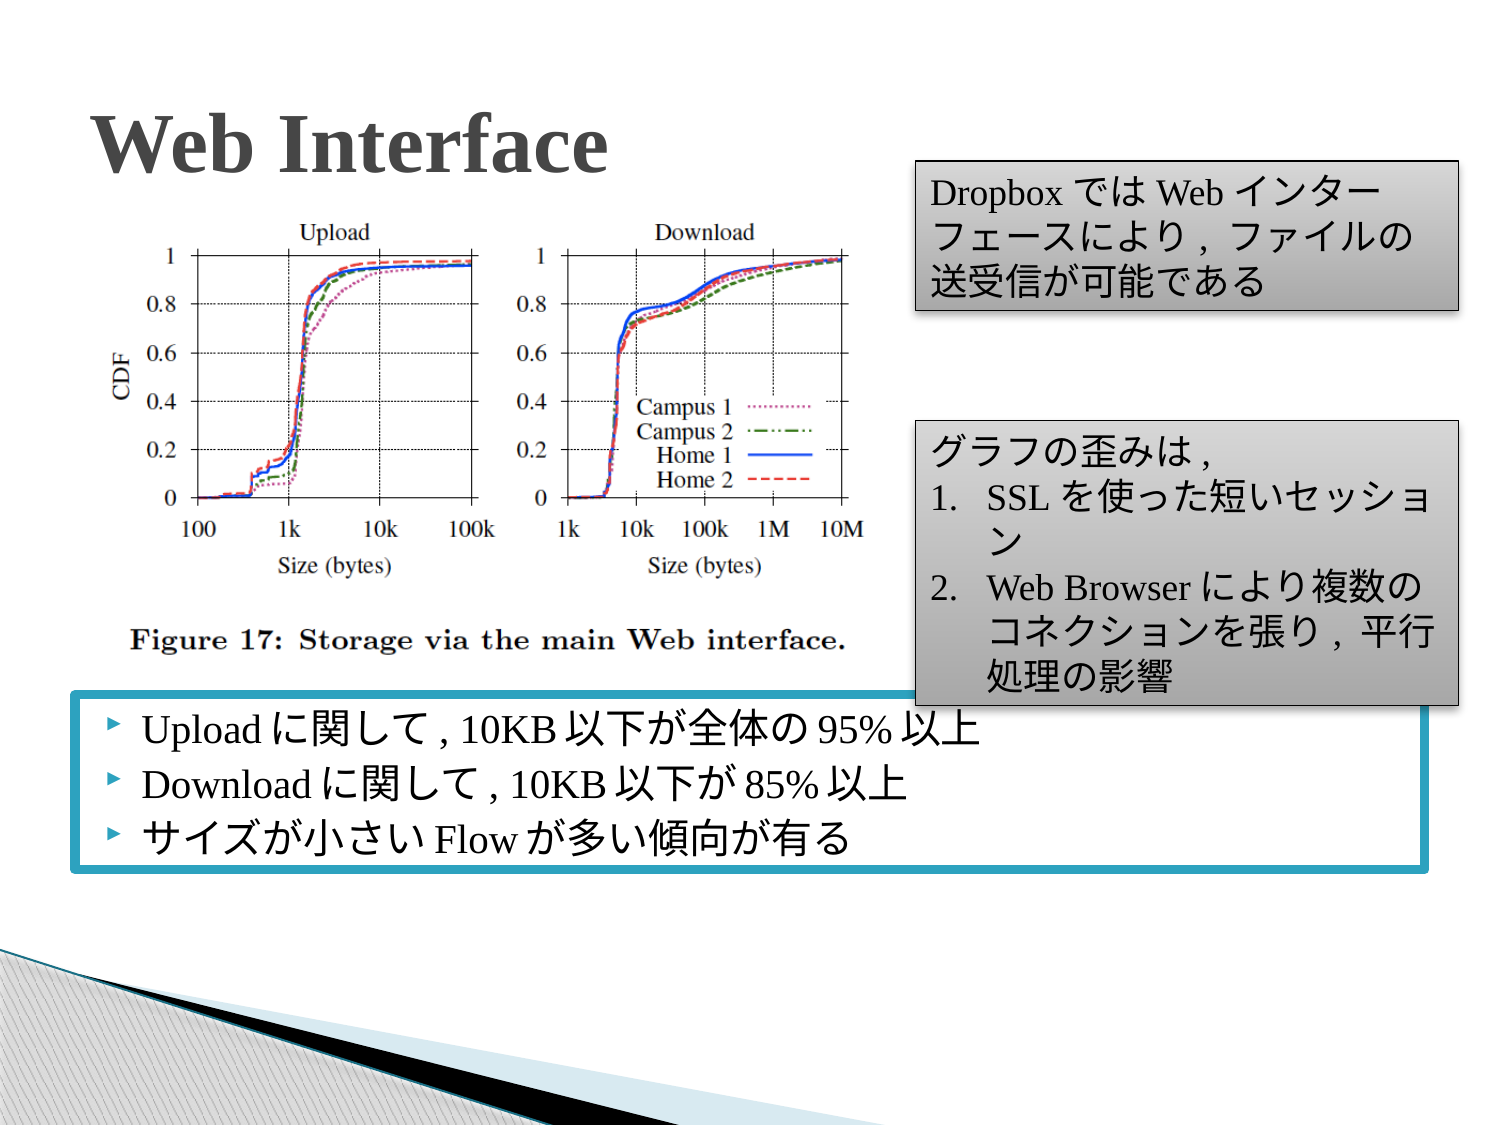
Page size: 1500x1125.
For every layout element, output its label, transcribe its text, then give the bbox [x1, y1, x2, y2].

text_box DropboxではWebインターフェースにより, ファイルの送受信が可能である [915, 160, 1459, 311]
title Web Interface [75, 45, 1425, 233]
picture [100, 207, 870, 659]
text_box グラフの歪みは, SSLを使った短いセッション Web Browserにより複数のコネクションを張り, 平行処理の影響 [915, 420, 1459, 706]
list Uploadに関して, 10KB以下が全体の95%以上 Downloadに関して, 10KB以下が85%以上 サイズが小さいFlowが多い傾向が有る [70, 690, 1429, 874]
